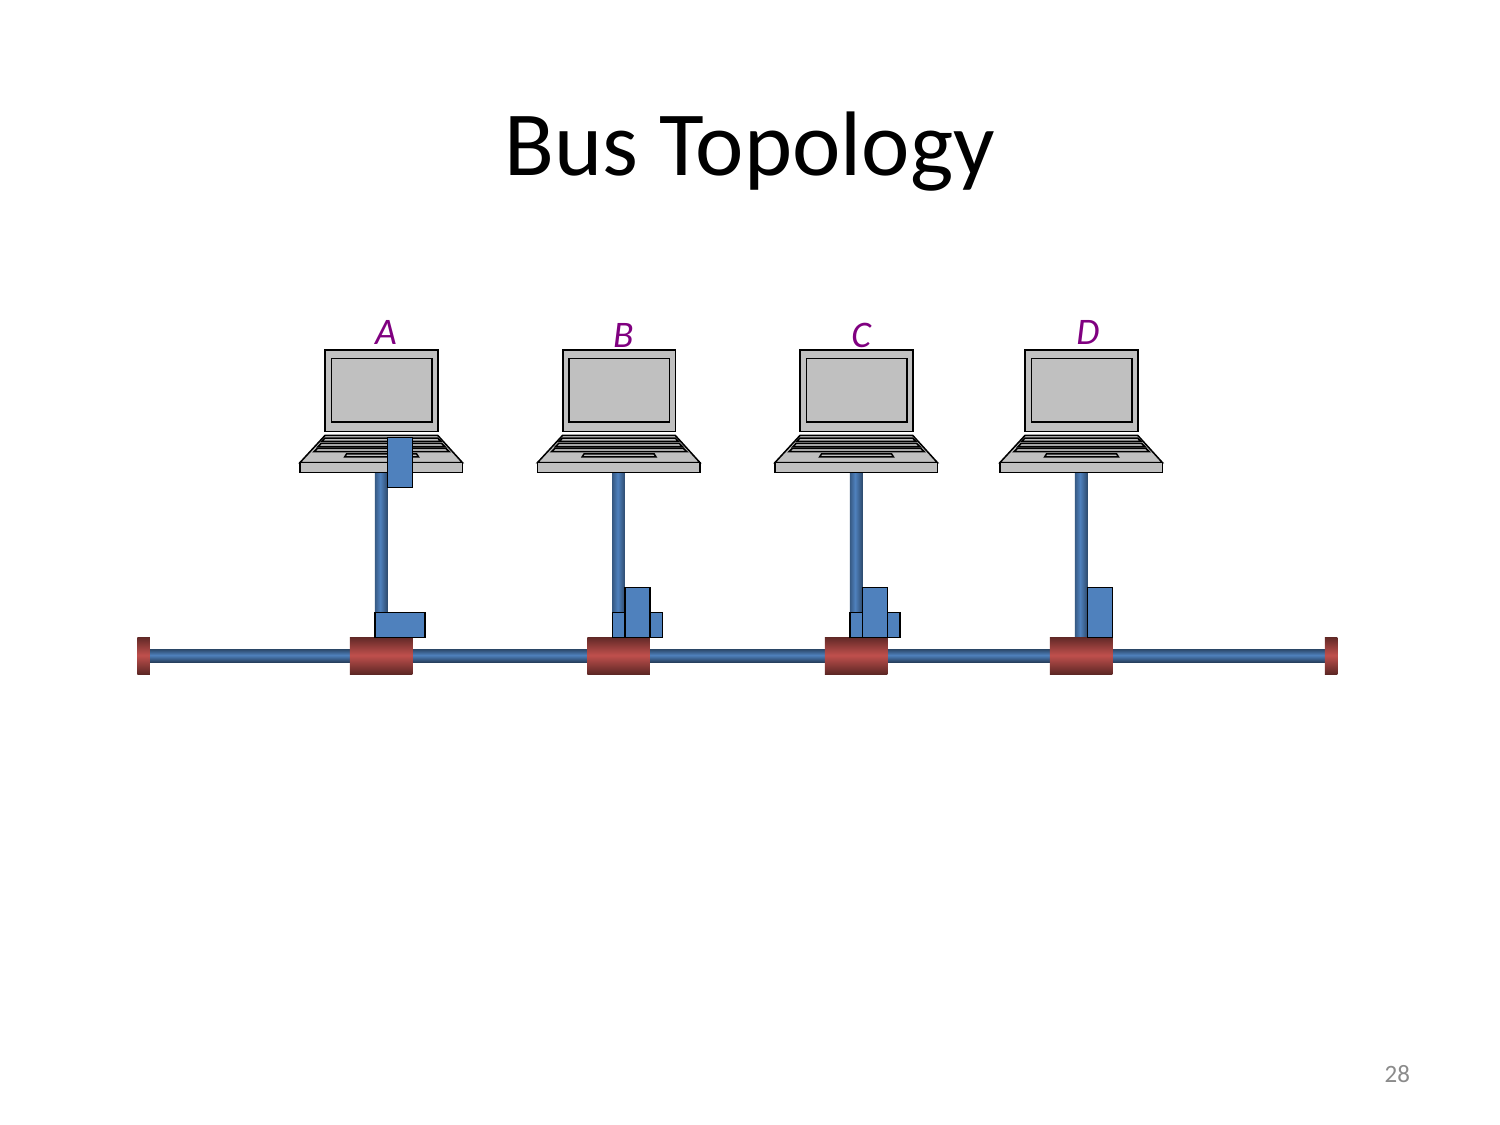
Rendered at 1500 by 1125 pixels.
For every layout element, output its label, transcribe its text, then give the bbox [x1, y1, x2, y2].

text_box [654, 612, 663, 635]
text_box [800, 350, 913, 432]
text_box [885, 435, 938, 473]
text_box [410, 435, 463, 473]
text_box A [360, 299, 412, 360]
text_box [416, 612, 426, 635]
text_box [648, 435, 700, 473]
text_box [891, 612, 901, 635]
text_box [299, 435, 350, 473]
text_box [999, 435, 1050, 473]
text_box B [598, 302, 649, 363]
text_box [325, 350, 438, 432]
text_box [891, 637, 1044, 676]
text_box [562, 350, 676, 432]
text_box [774, 435, 825, 473]
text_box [1116, 637, 1338, 676]
slide_number 28 [1074, 1042, 1425, 1103]
text_box [1025, 350, 1138, 432]
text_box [349, 437, 413, 676]
text_box D [1061, 299, 1115, 360]
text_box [587, 437, 651, 676]
text_box [1110, 435, 1163, 473]
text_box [654, 637, 819, 676]
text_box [416, 637, 582, 676]
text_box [137, 637, 344, 676]
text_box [824, 437, 888, 676]
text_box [1049, 437, 1113, 676]
title Bus Topology [75, 45, 1425, 233]
text_box C [836, 302, 886, 363]
text_box [537, 435, 588, 473]
